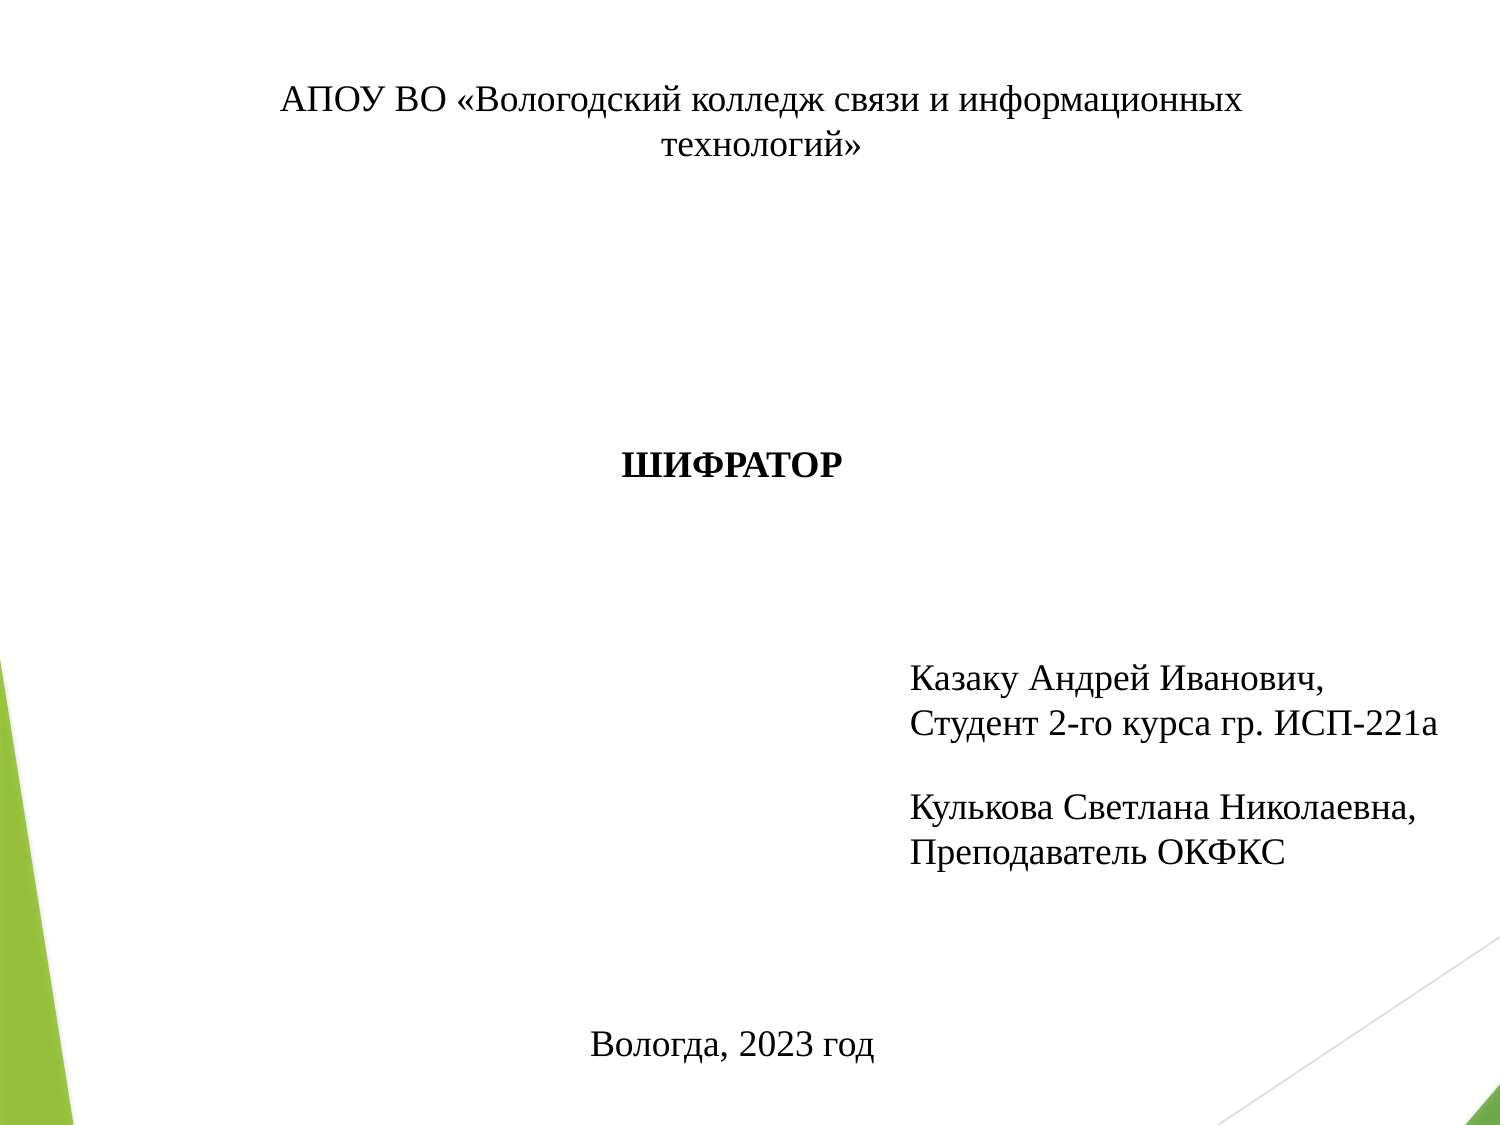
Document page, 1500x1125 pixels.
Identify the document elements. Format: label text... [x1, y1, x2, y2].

text_box Казаку Андрей Иванович, Студент 2-го курса гр. ИСП-221а [894, 645, 1500, 751]
text_box АПОУ ВО «Вологодский колледж связи и информационных технологий» [206, 66, 1317, 172]
text_box ШИФРАТОР [177, 432, 1288, 493]
text_box Вологда, 2023 год [549, 1011, 916, 1072]
text_box Кулькова Светлана Николаевна, Преподаватель ОКФКС [894, 775, 1500, 880]
